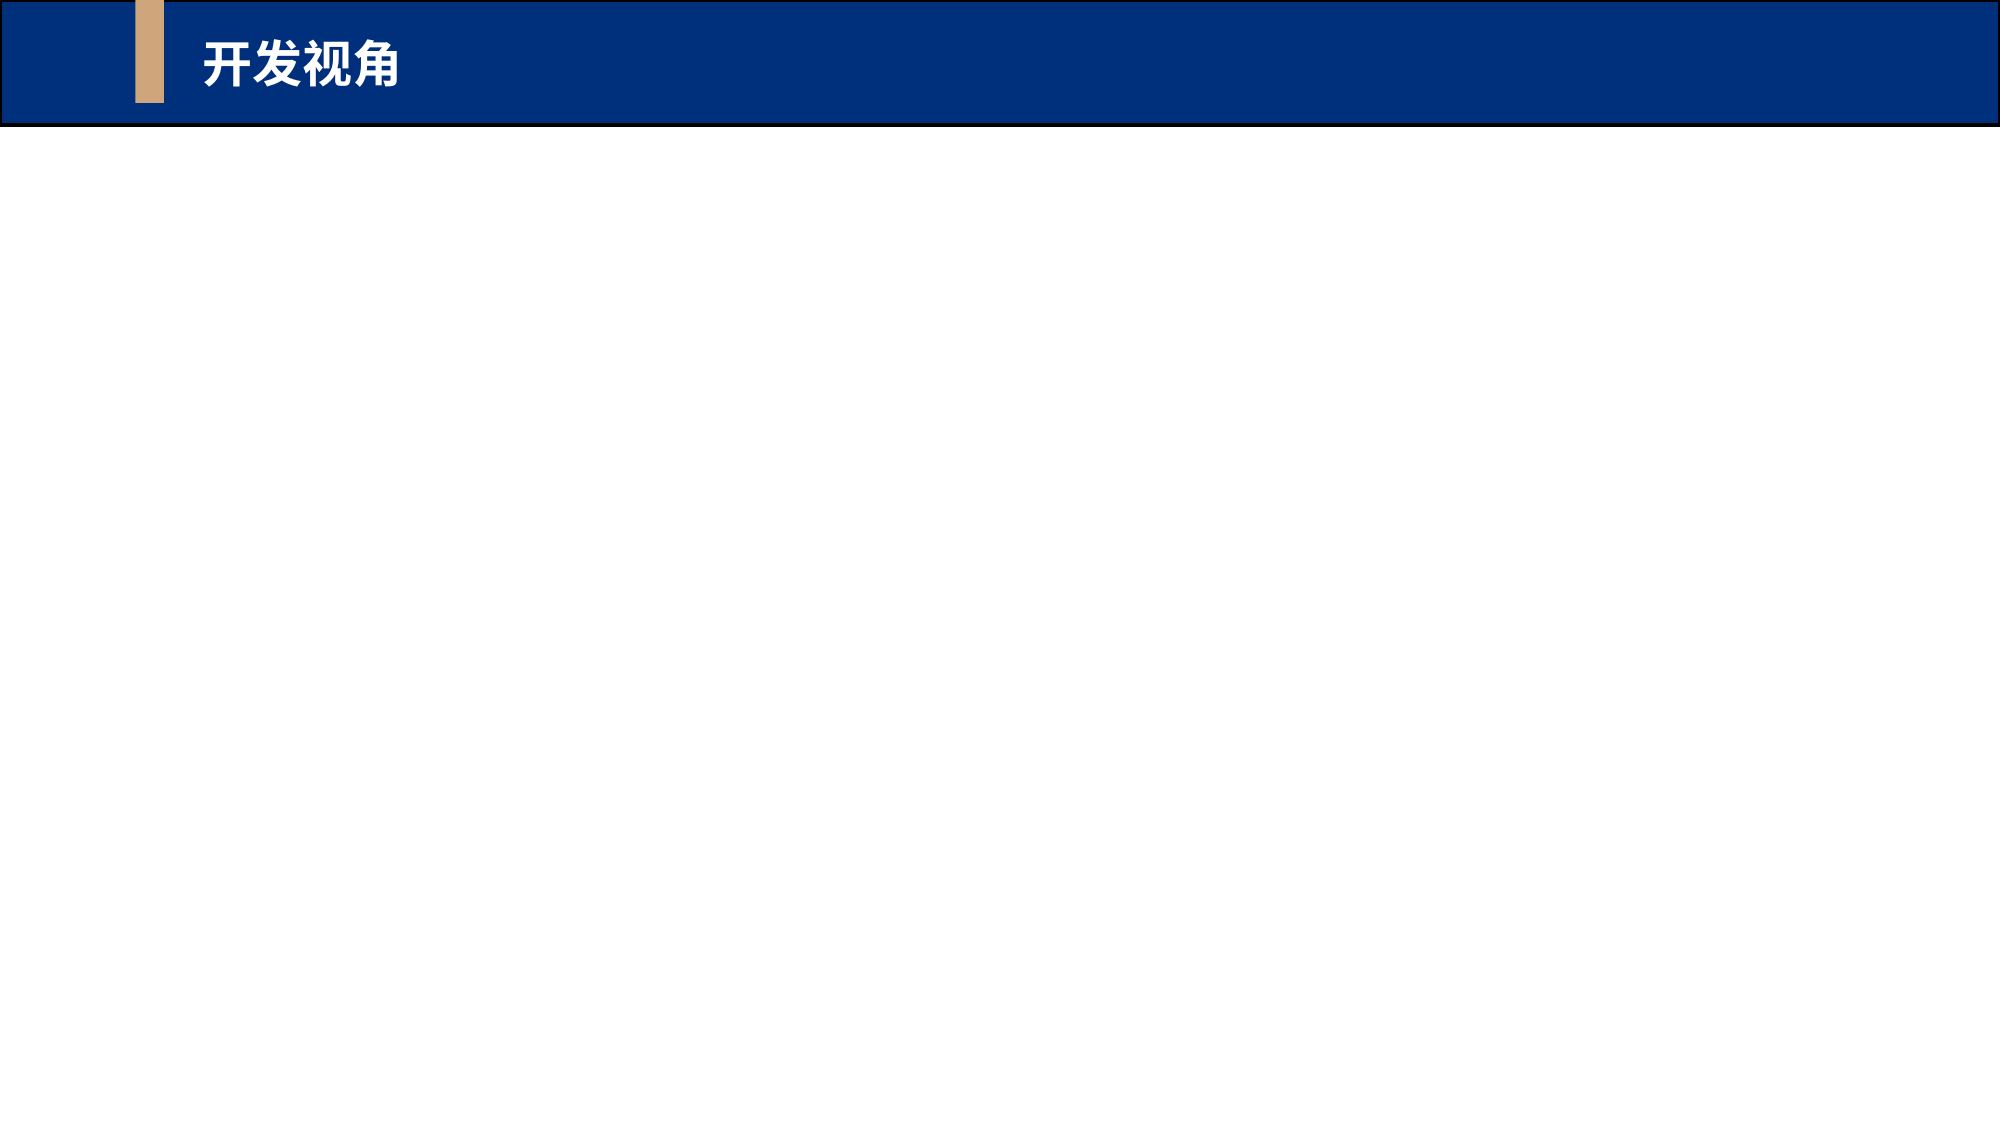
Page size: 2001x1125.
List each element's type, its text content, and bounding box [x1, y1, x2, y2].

text_box [0, 0, 2000, 127]
text_box [134, 0, 166, 105]
text_box 开发视角 [202, 32, 1047, 93]
